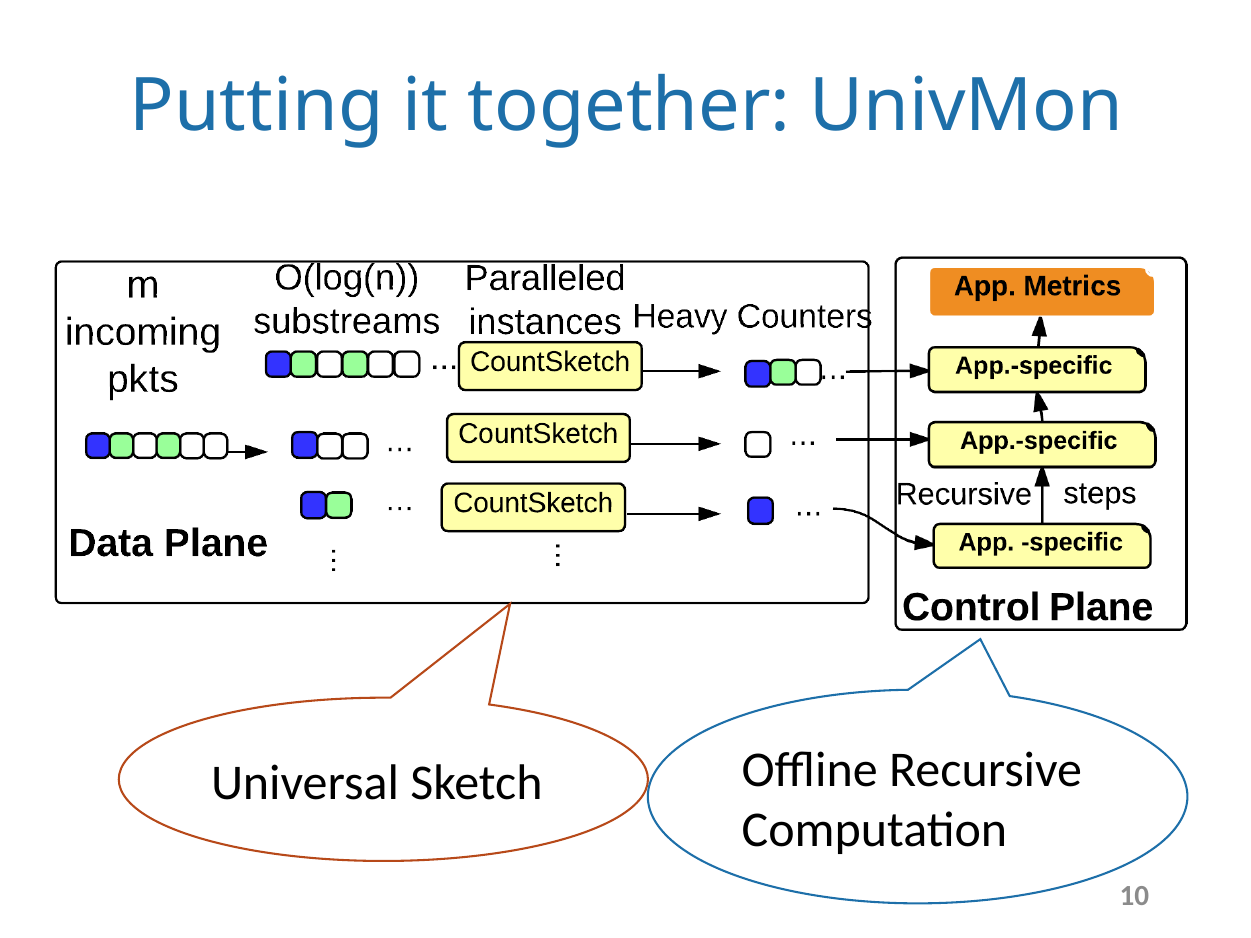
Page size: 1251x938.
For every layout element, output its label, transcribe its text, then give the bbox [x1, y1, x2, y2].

text_box Offline Recursive Computation [646, 690, 1189, 904]
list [0, 207, 1237, 690]
text_box Universal Sketch [117, 690, 649, 862]
title Putting it together: UnivMon [114, 20, 1140, 192]
slide_number 9 [882, 868, 1165, 919]
